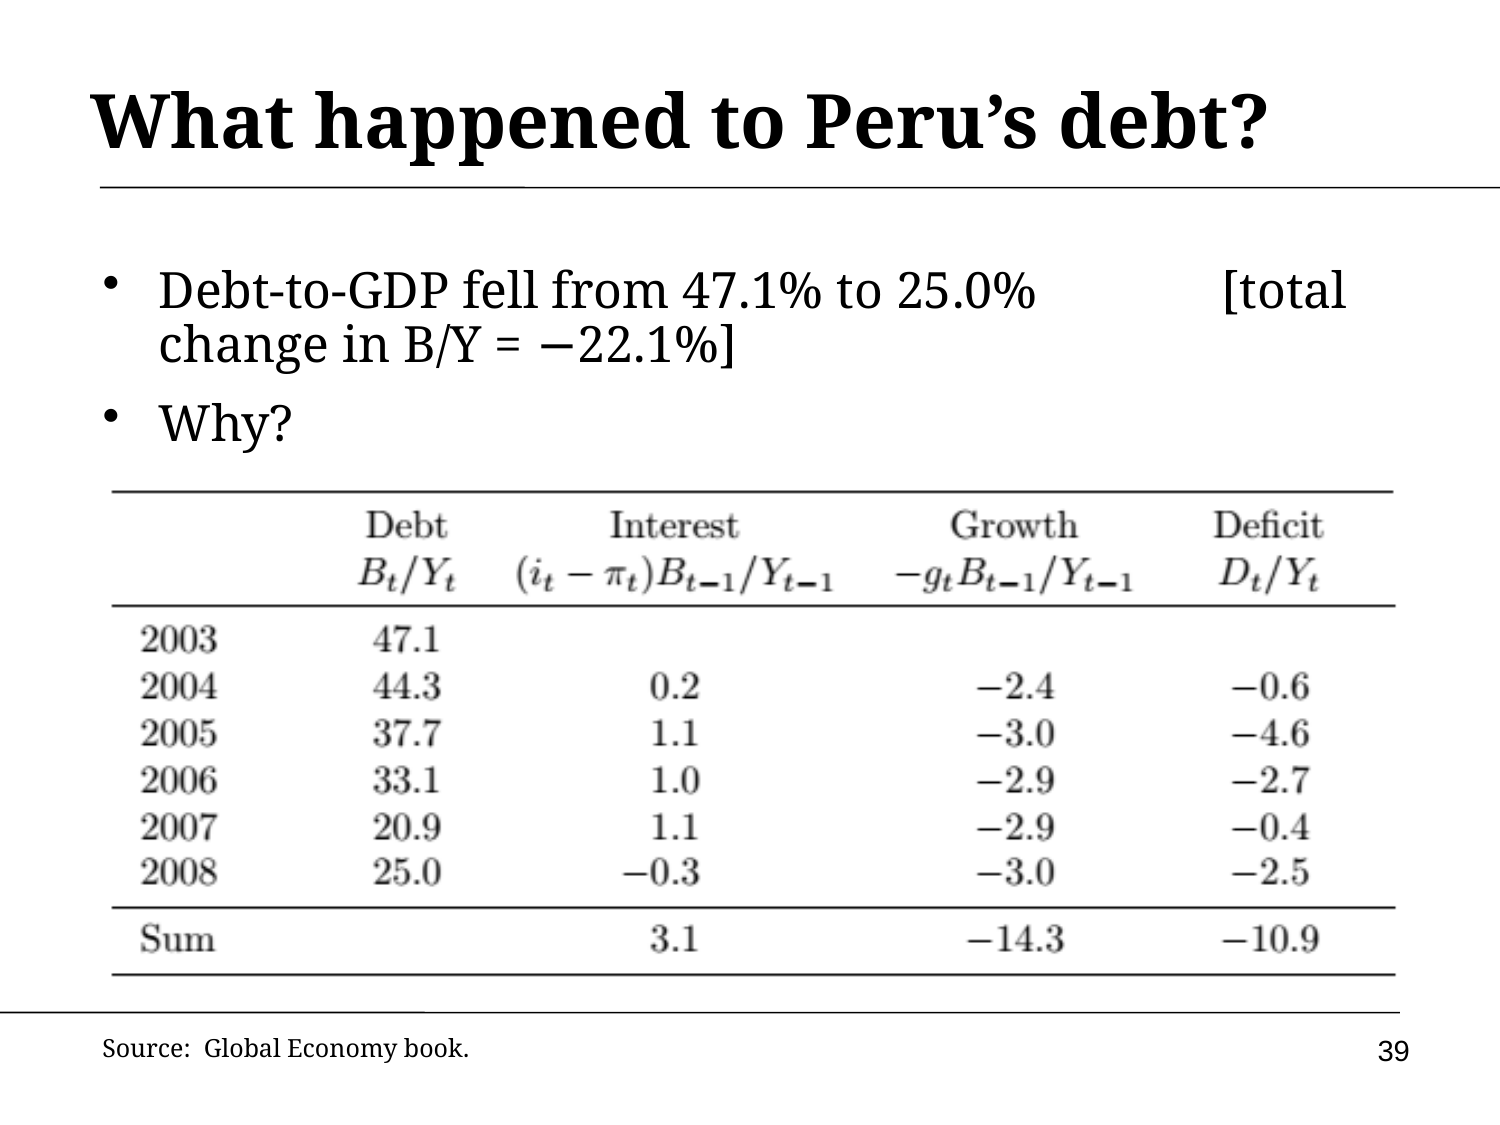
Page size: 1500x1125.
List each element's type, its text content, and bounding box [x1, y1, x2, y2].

picture [99, 469, 1423, 1011]
title What happened to Peru’s debt? [74, 49, 1426, 188]
text_box Source: Global Economy book. [87, 1025, 588, 1070]
list Debt-to-GDP fell from 47.1% to 25.0% [total change in B/Y = −22.1%] Why? [87, 257, 1438, 463]
slide_number 39 [1074, 1024, 1426, 1103]
